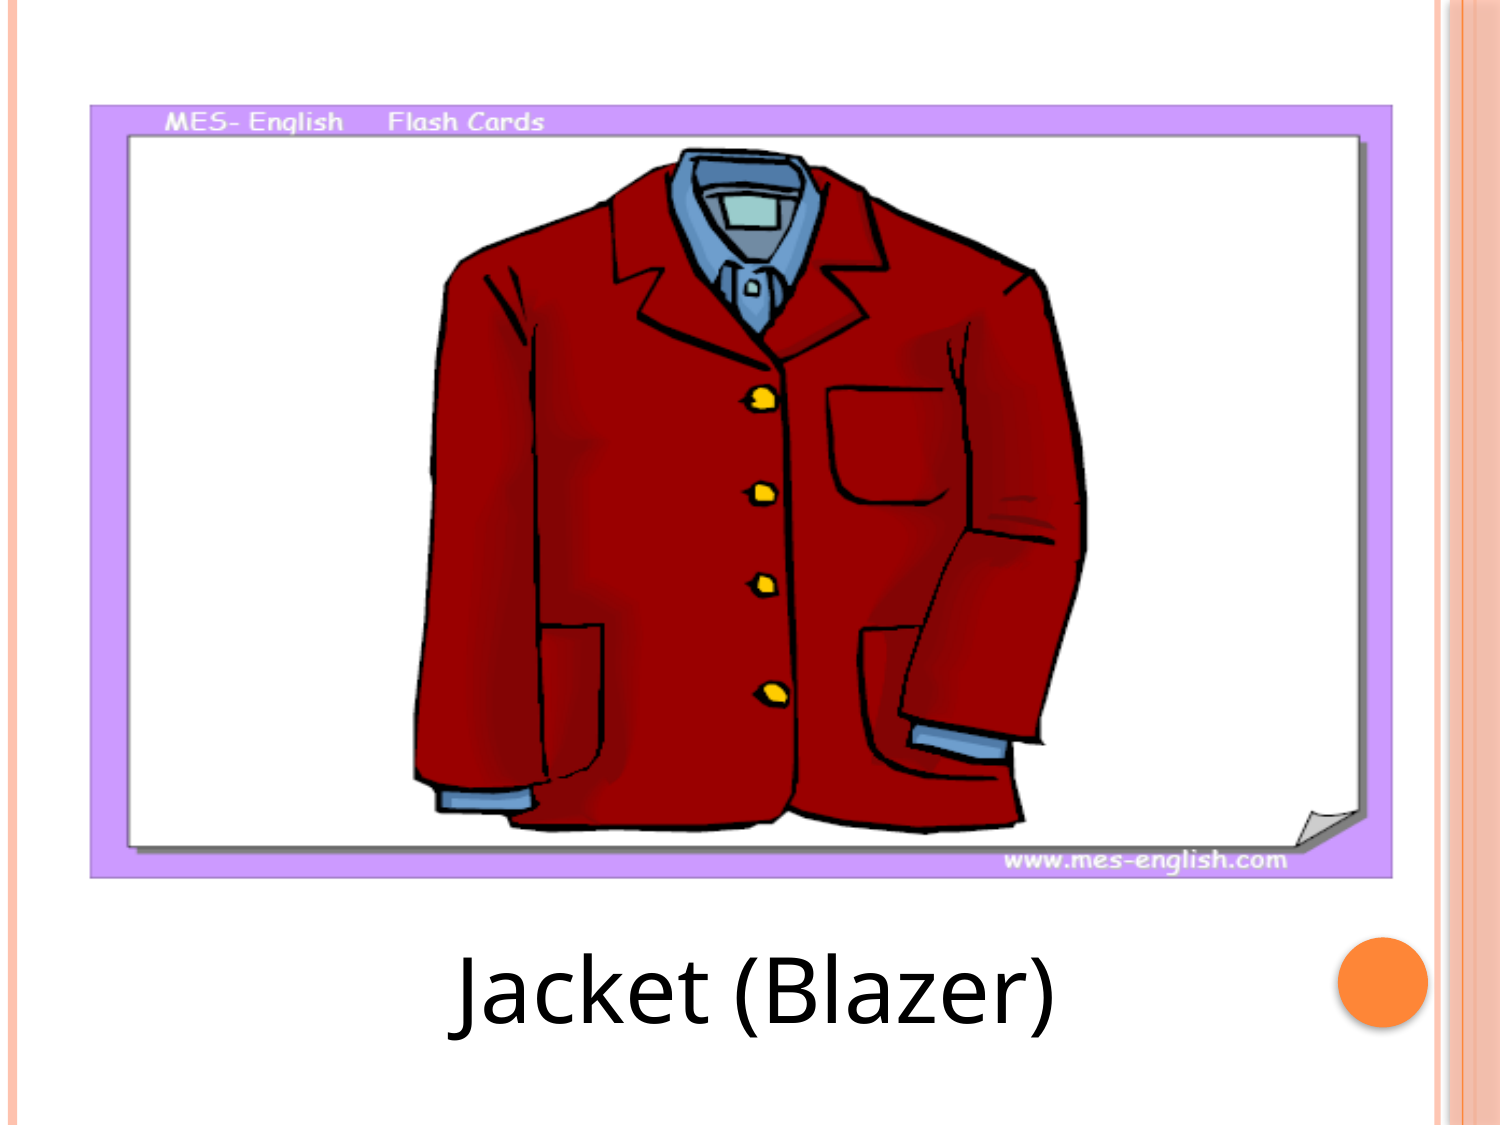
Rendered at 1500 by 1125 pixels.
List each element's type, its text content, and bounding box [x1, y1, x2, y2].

picture [71, 87, 1415, 888]
text_box Jacket (Blazer) [99, 924, 1413, 1050]
